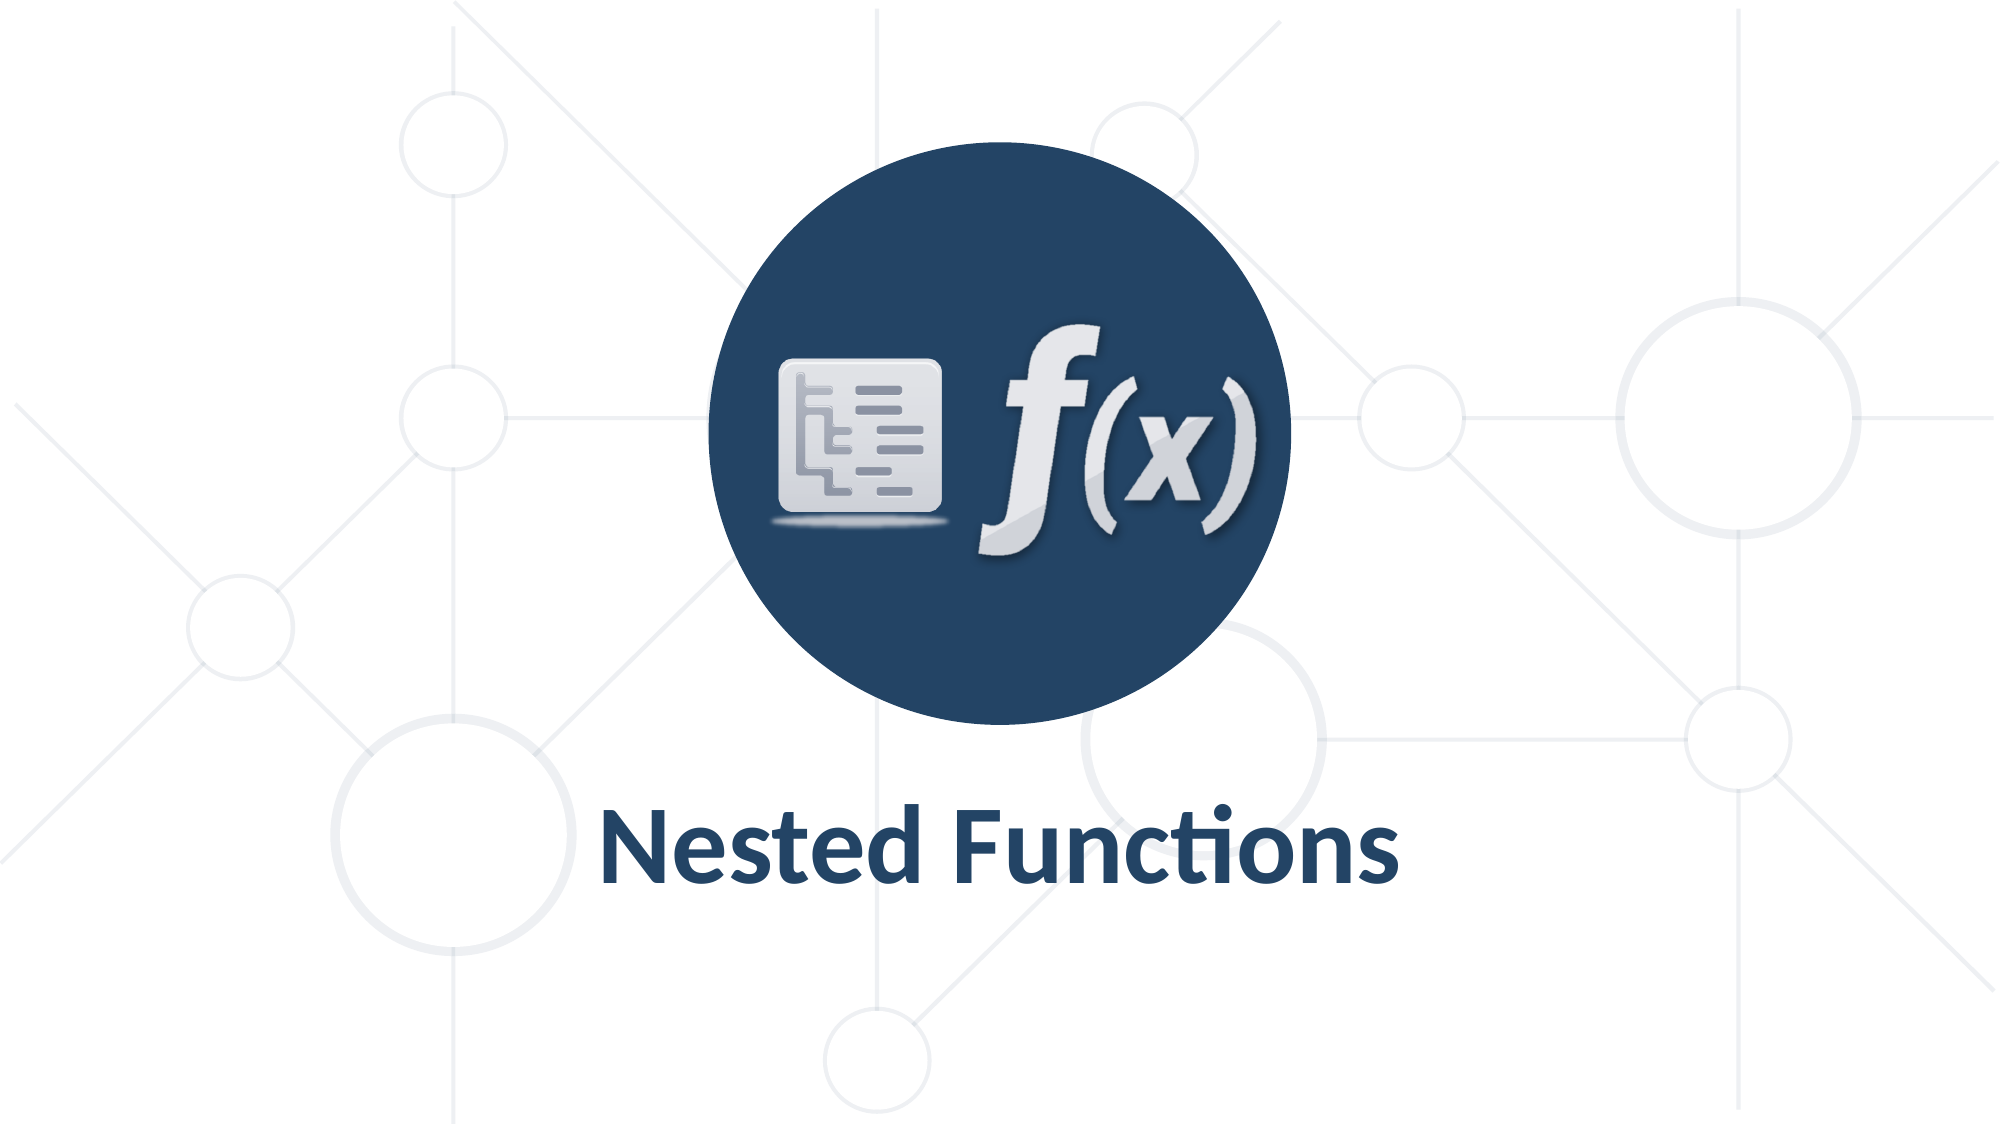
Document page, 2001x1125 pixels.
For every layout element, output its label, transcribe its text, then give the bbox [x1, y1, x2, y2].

picture [767, 346, 952, 532]
text_box Nested Functions [100, 771, 1899, 898]
picture [977, 320, 1258, 558]
